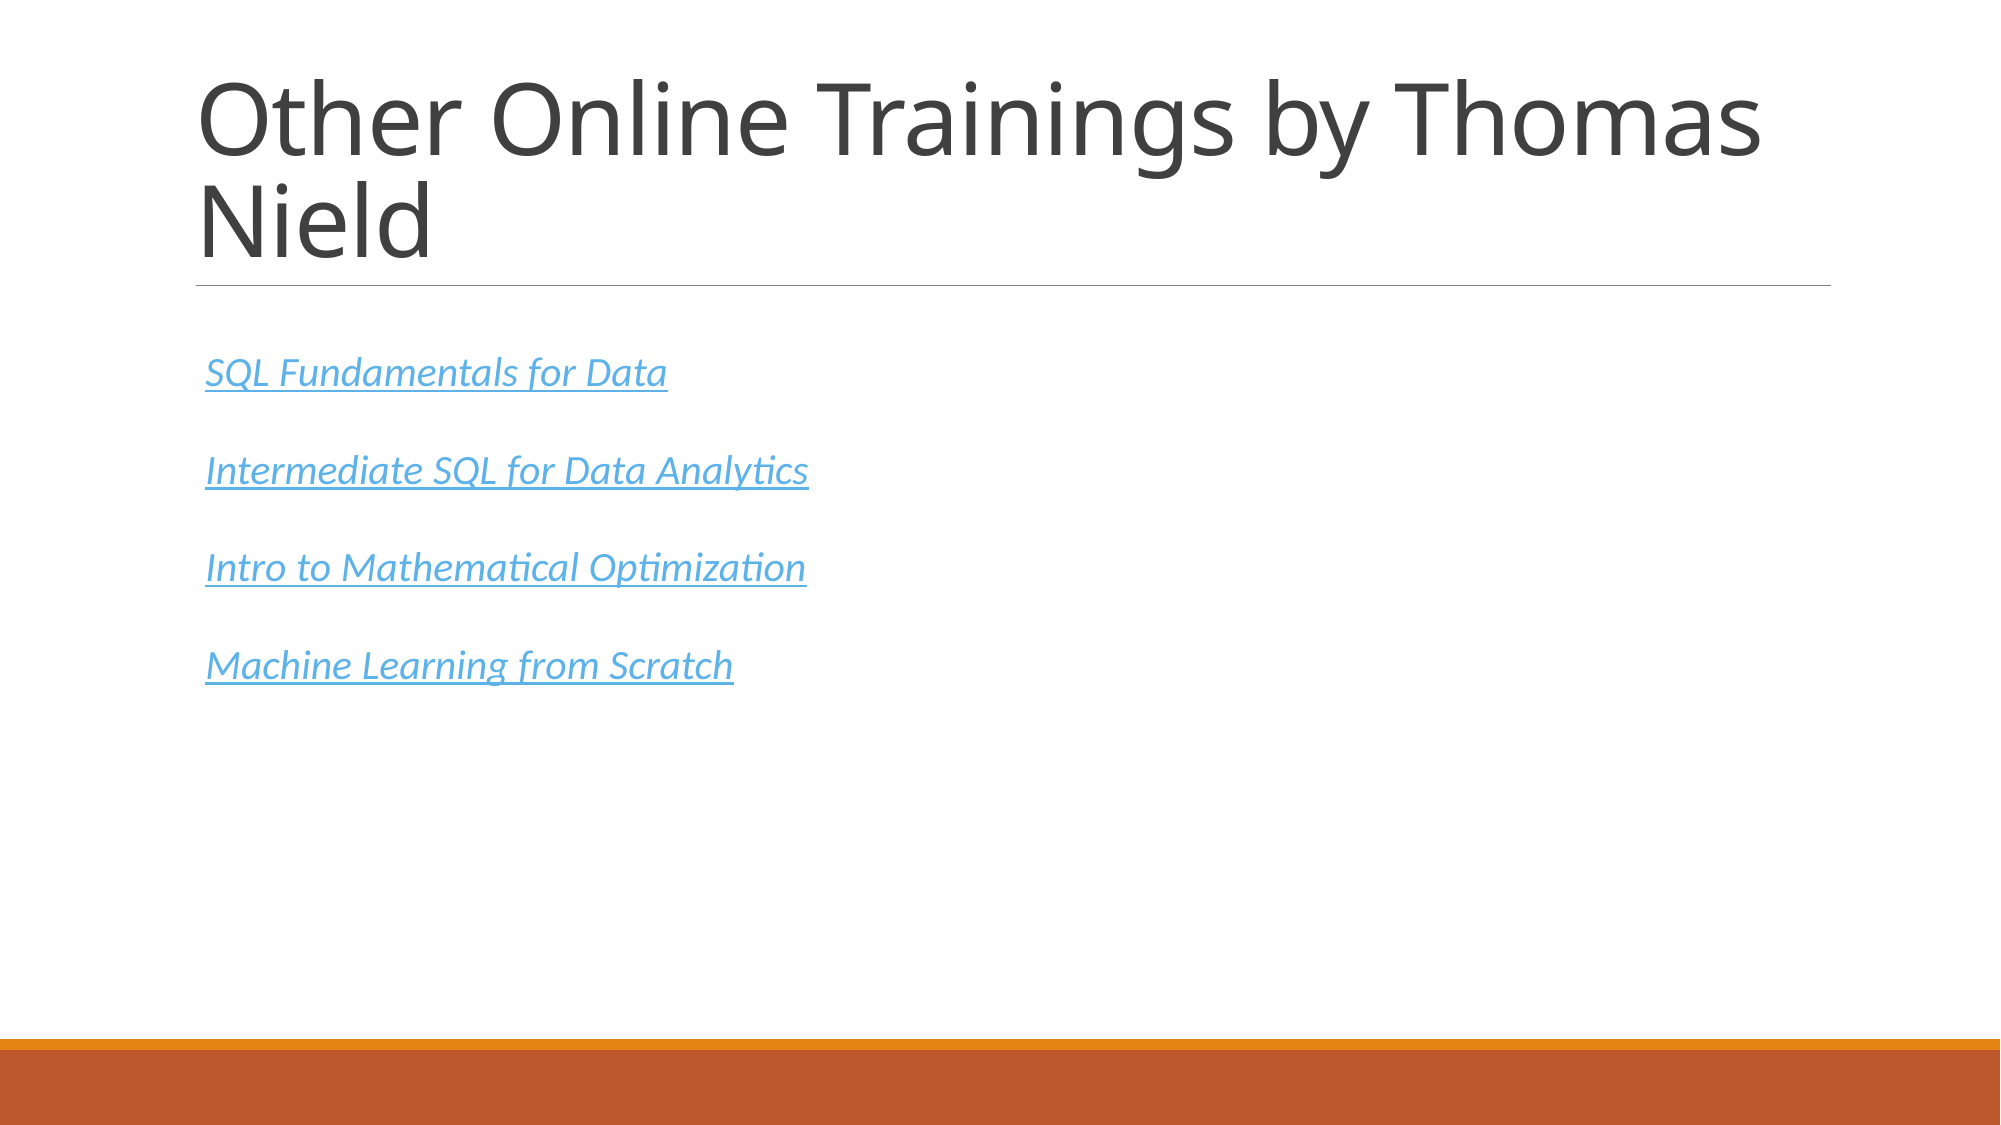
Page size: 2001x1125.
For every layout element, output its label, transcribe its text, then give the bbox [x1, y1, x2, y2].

list SQL Fundamentals for Data Intermediate SQL for Data Analytics Intro to Mathematical Optimization Machine Learning from Scratch [180, 302, 1830, 956]
title Other Online Trainings by Thomas Nield [180, 47, 1830, 285]
